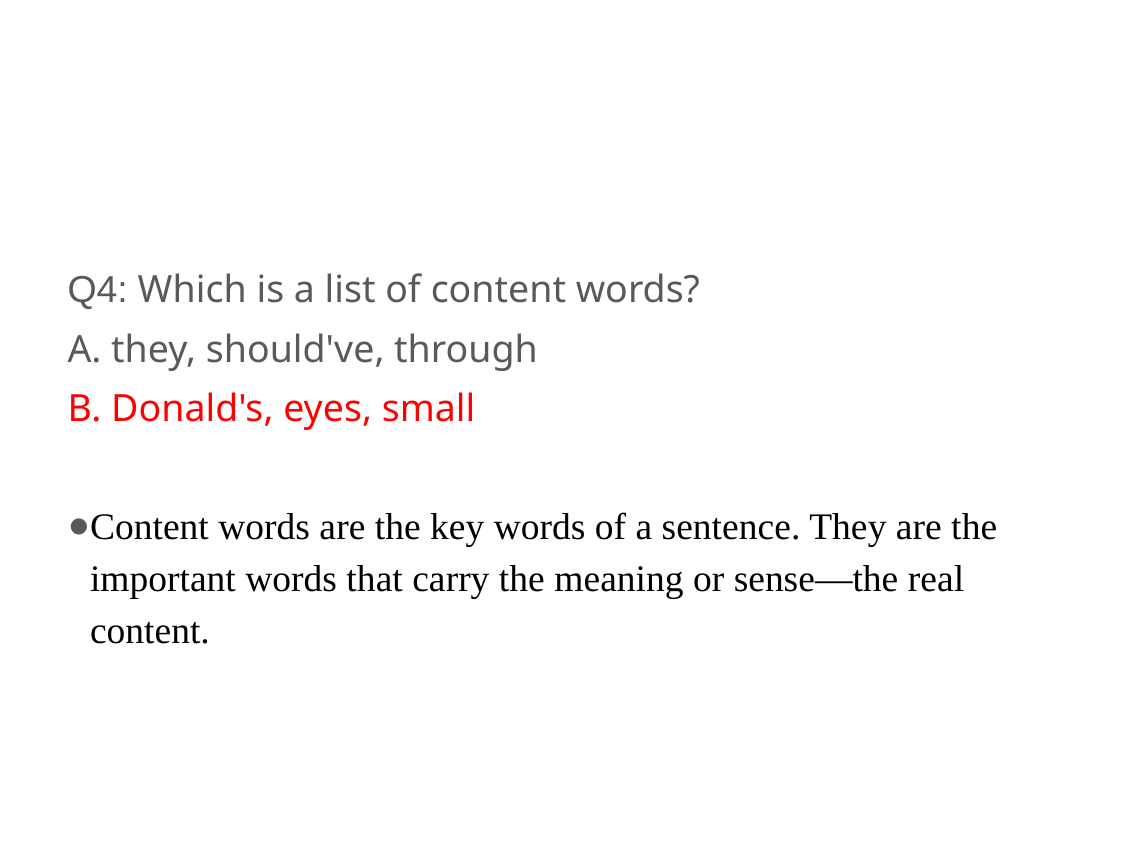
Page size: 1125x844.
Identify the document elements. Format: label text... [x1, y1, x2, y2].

list Q4: Which is a list of content words? A. they, should've, through B. Donald's, eyes, small Content words are the key words of a sentence. They are the important words that carry the meaning or sense—the real content. [56, 253, 1069, 704]
